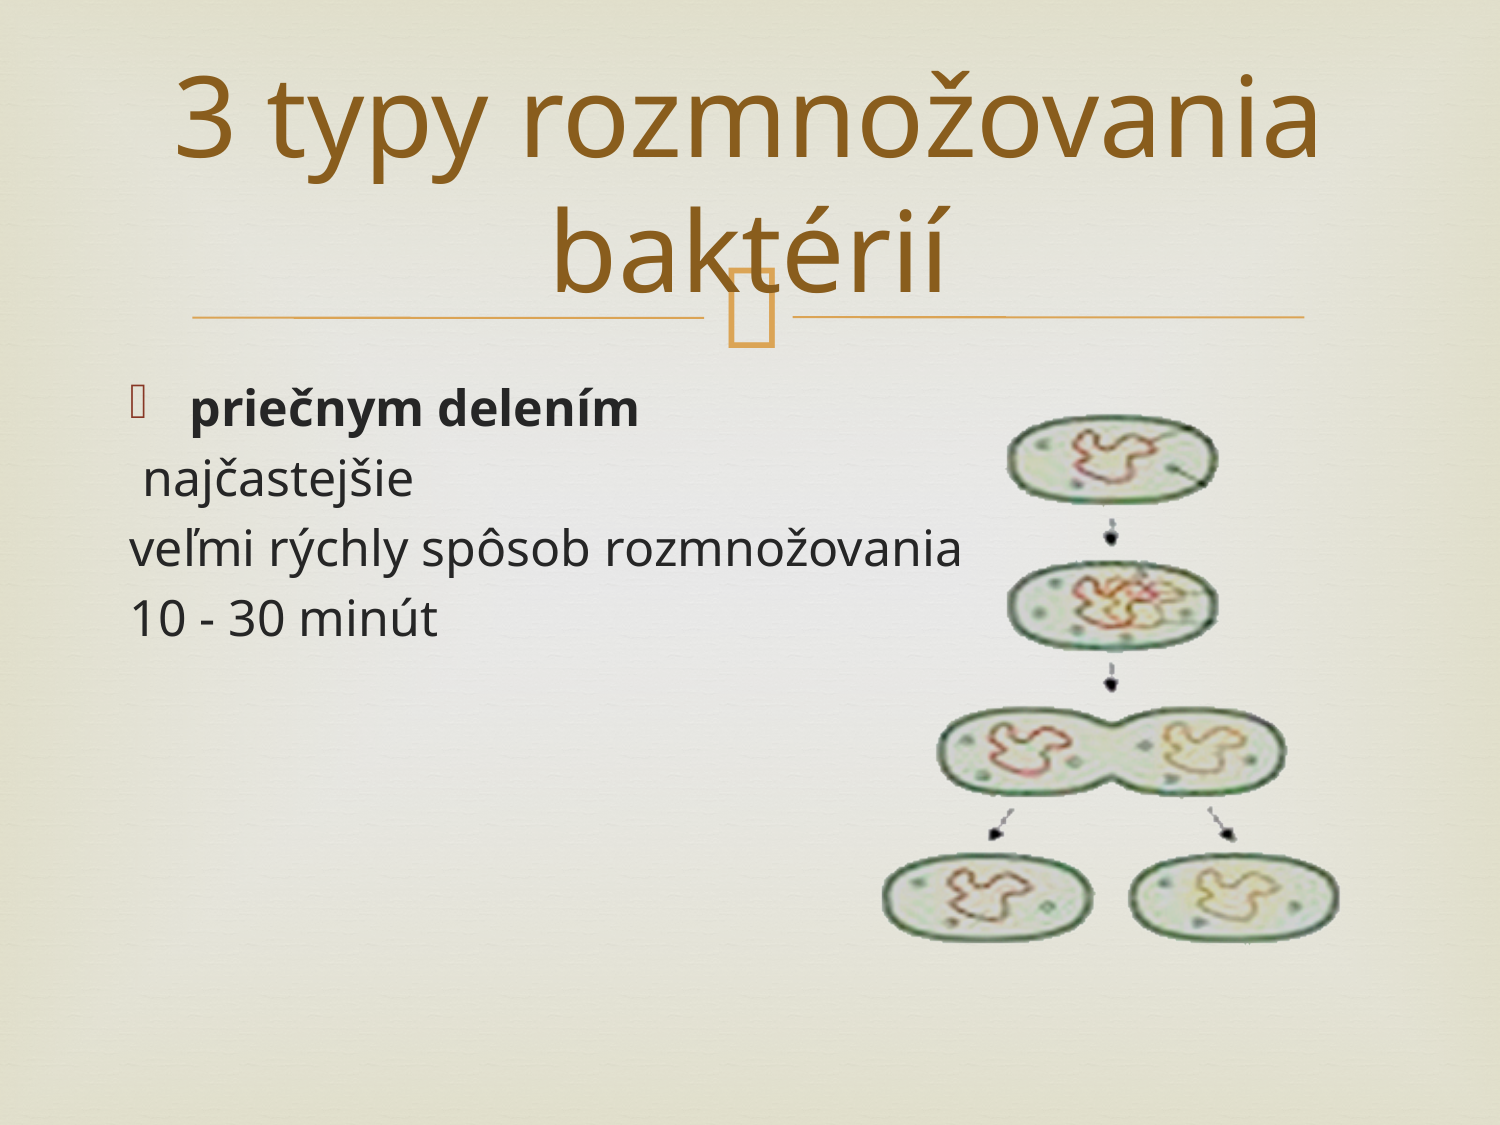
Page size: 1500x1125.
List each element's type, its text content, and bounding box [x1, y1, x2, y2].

picture [808, 384, 1446, 968]
title 3 typy rozmnožovania baktérií [112, 93, 1386, 267]
list priečnym delením najčastejšie veľmi rýchly spôsob rozmnožovania 10 - 30 minút [114, 368, 1386, 1006]
